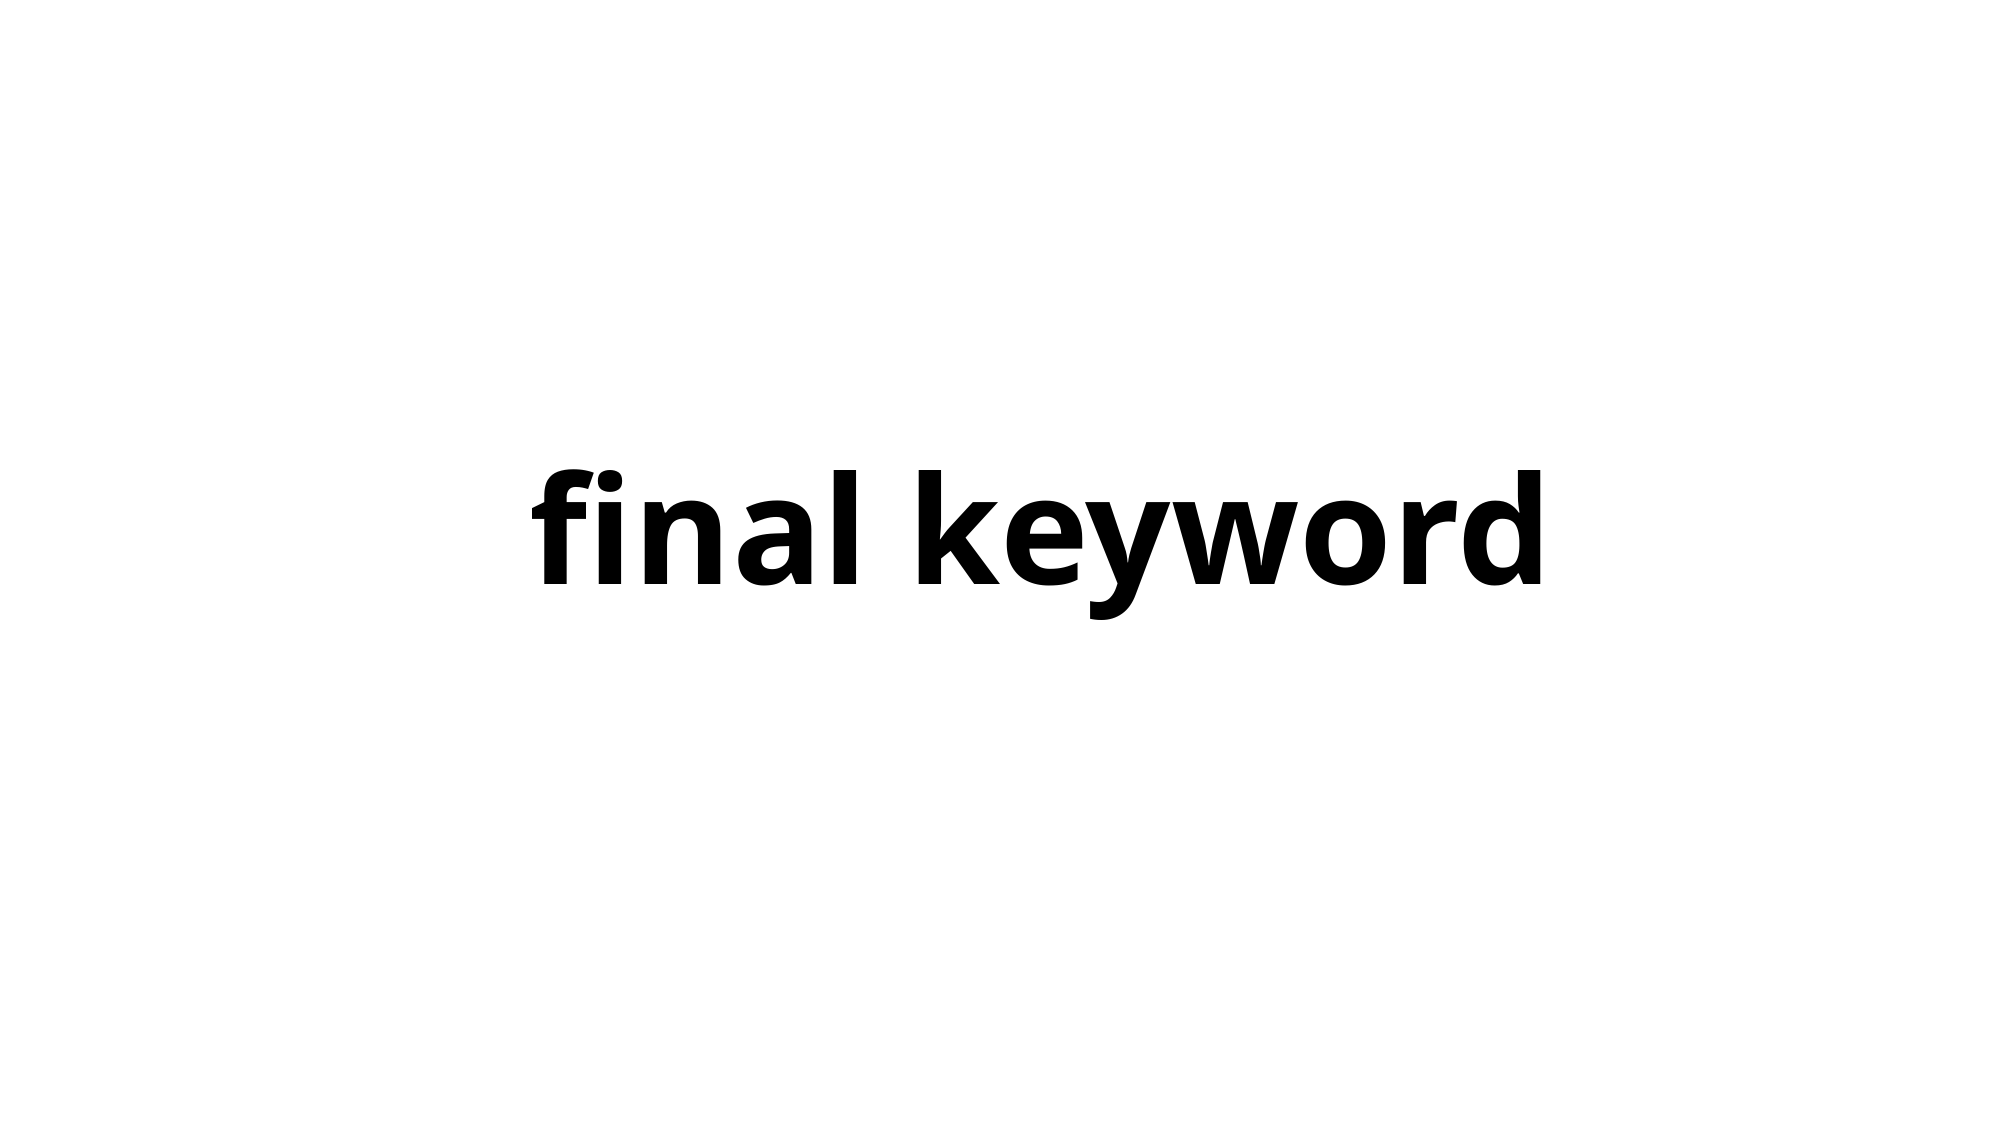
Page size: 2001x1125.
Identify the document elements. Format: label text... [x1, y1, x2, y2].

title final keyword [291, 443, 1792, 625]
